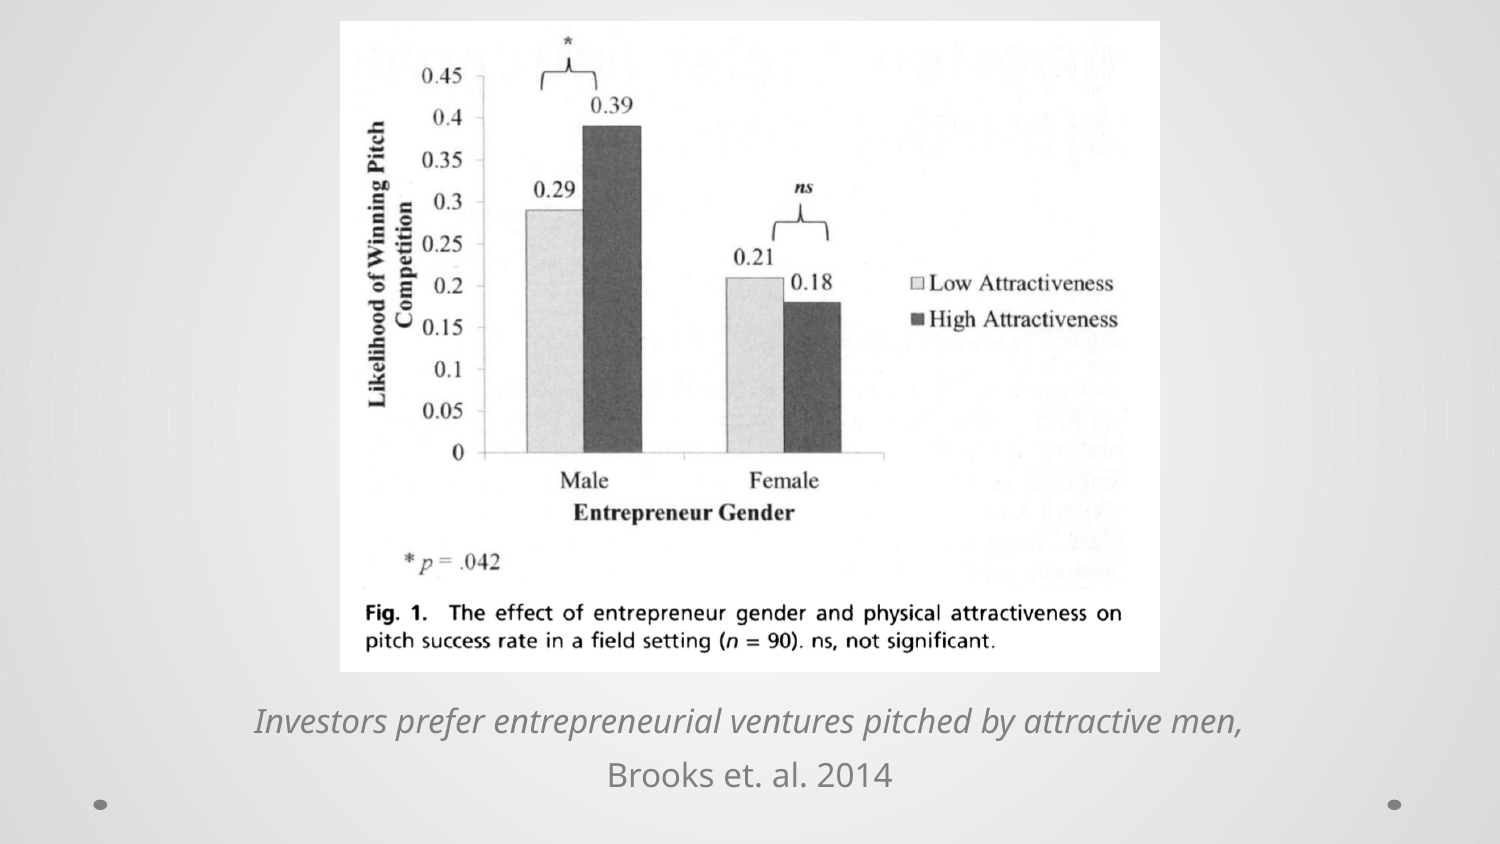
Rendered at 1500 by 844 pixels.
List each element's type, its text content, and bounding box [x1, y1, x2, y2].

list Investors prefer entrepreneurial ventures pitched by attractive men, Brooks et. al. 2014 [75, 684, 1425, 835]
picture [340, 21, 1160, 673]
